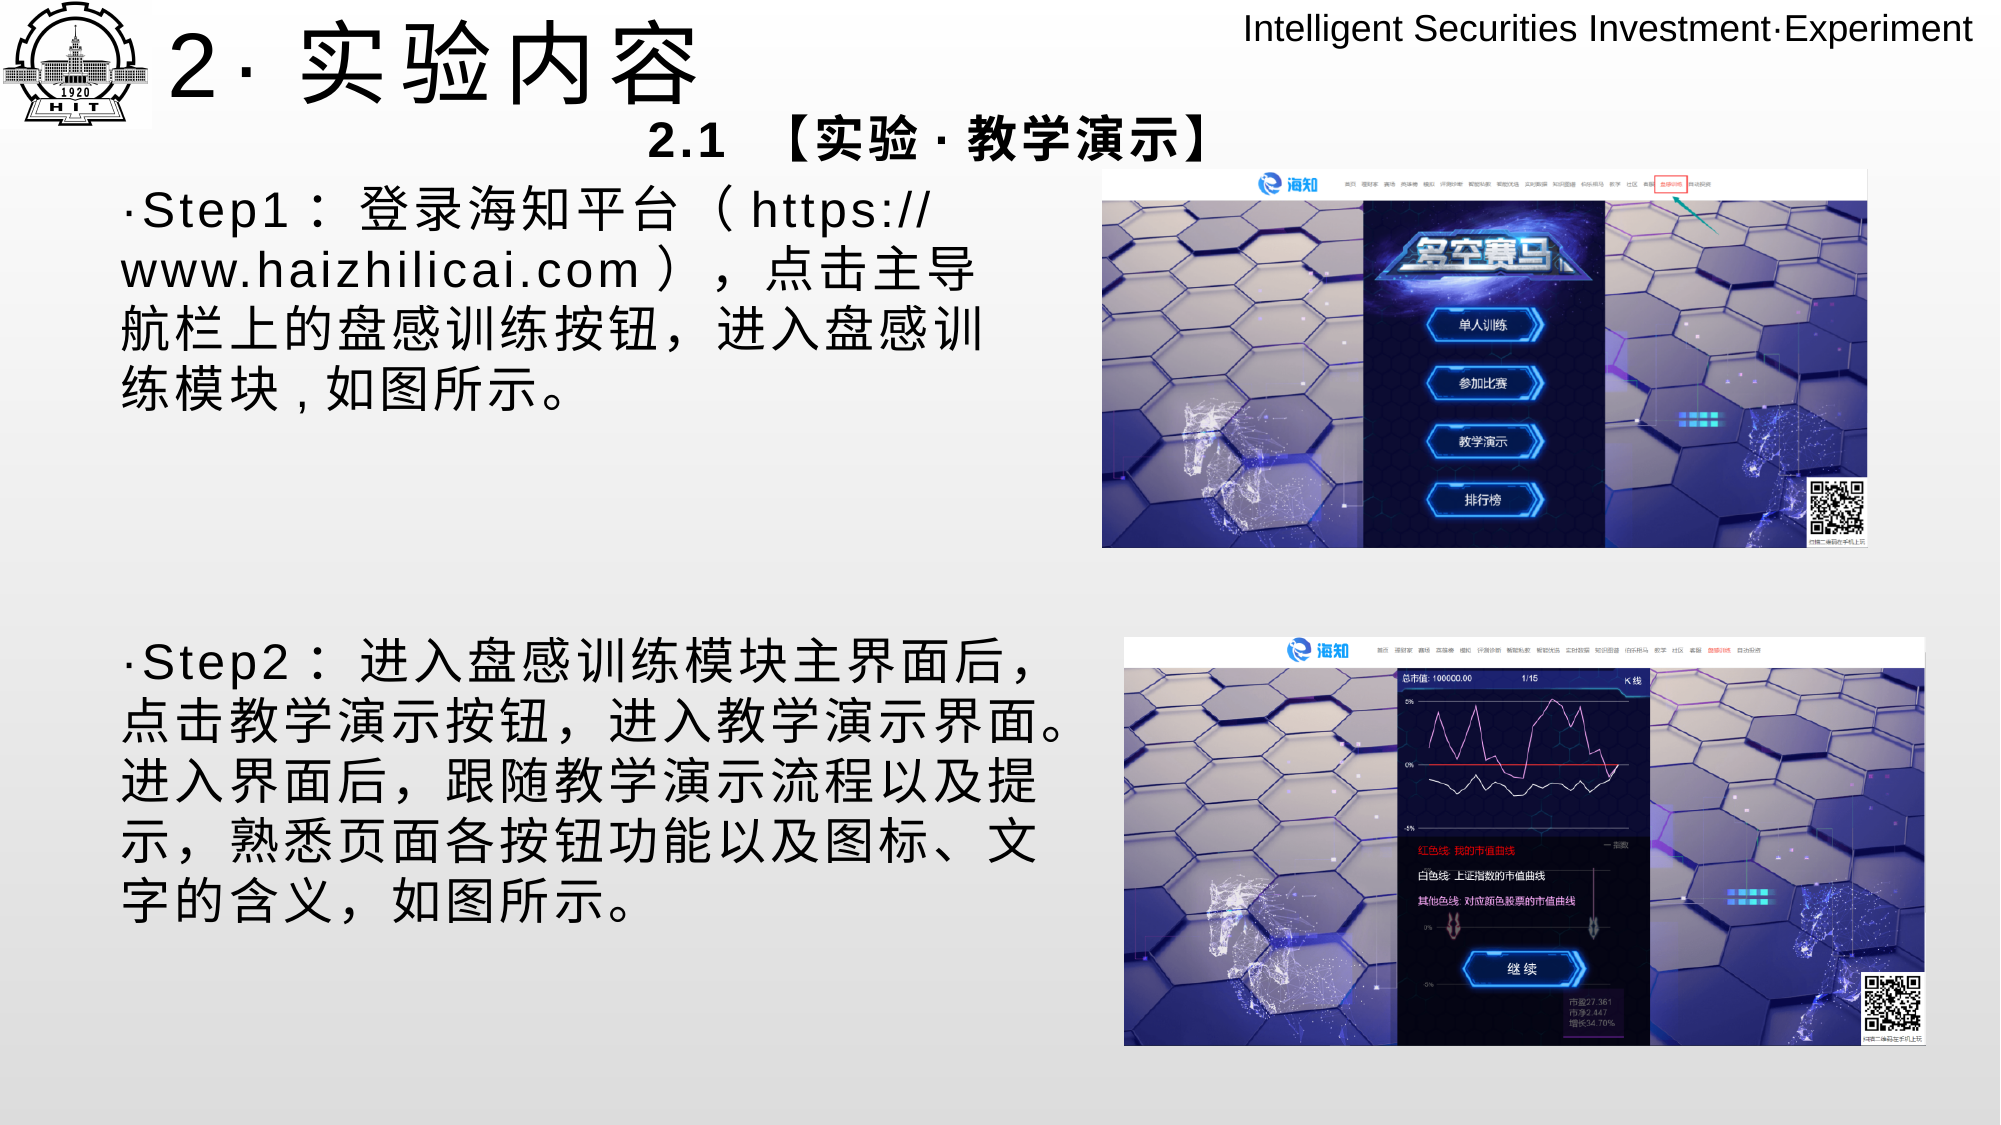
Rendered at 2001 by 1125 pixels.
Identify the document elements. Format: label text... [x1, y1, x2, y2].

text_box ·Step1：登录海知平台（https://www.haizhilicai.com），点击主导航栏上的盘感训练按钮，进入盘感训练模块,如图所示。 [106, 169, 1035, 545]
text_box Intelligent Securities Investment·Experiment [1464, 0, 1999, 57]
picture [0, 0, 151, 129]
text_box ·Step2：进入盘感训练模块主界面后，点击教学演示按钮，进入教学演示界面。进入界面后，跟随教学演示流程以及提示，熟悉页面各按钮功能以及图标、文字的含义，如图所示。 [106, 621, 1067, 1057]
picture [1124, 637, 1926, 1046]
subtitle 2.1 【实验·教学演示】 [267, 101, 1611, 191]
picture [1102, 169, 1868, 548]
title 2·实验内容 [151, 0, 1464, 147]
